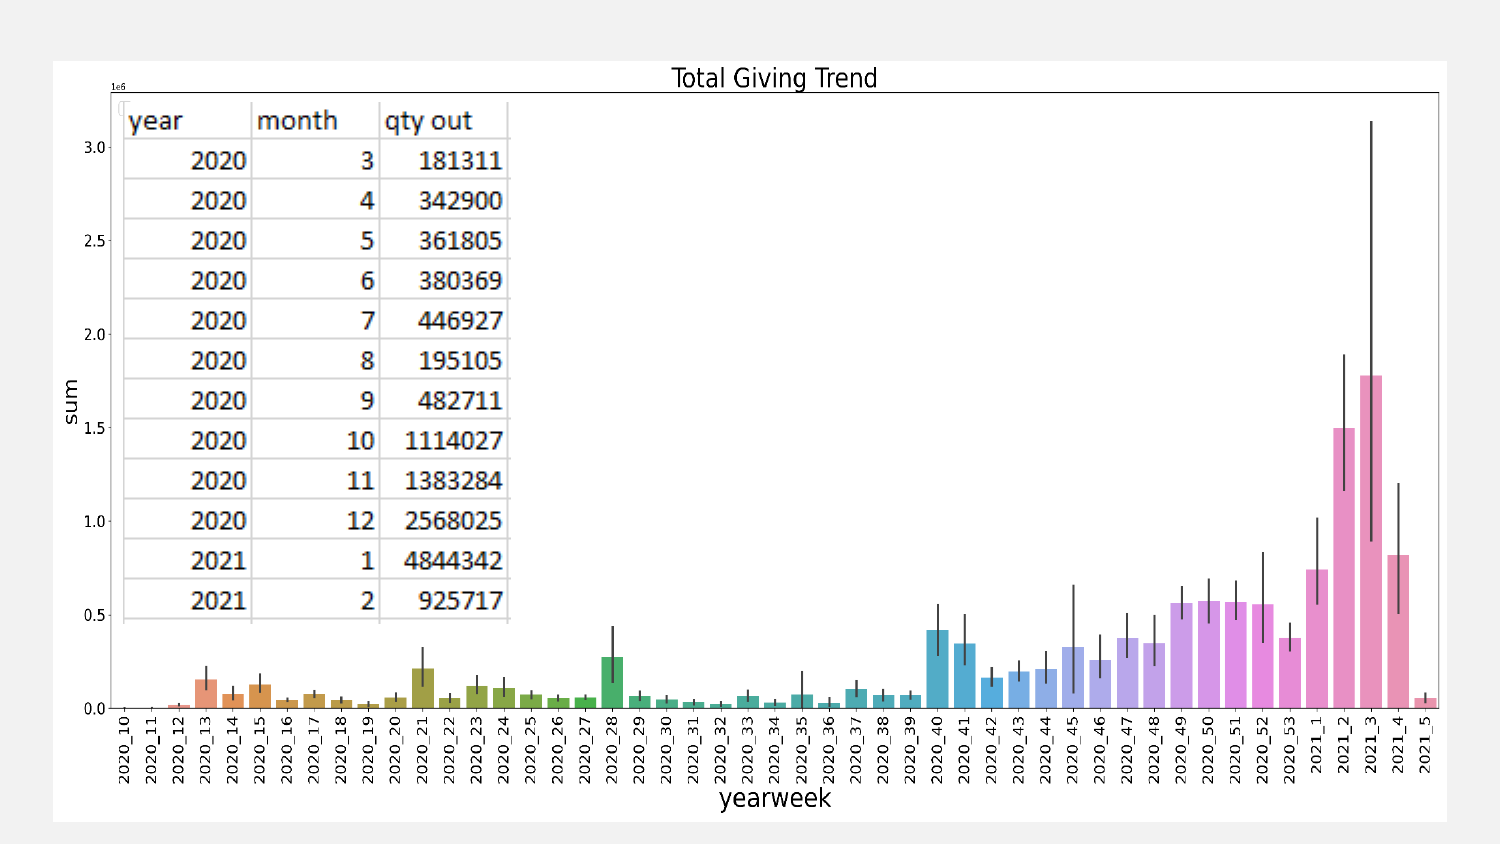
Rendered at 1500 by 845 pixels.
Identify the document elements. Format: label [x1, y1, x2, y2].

picture [52, 61, 1448, 822]
